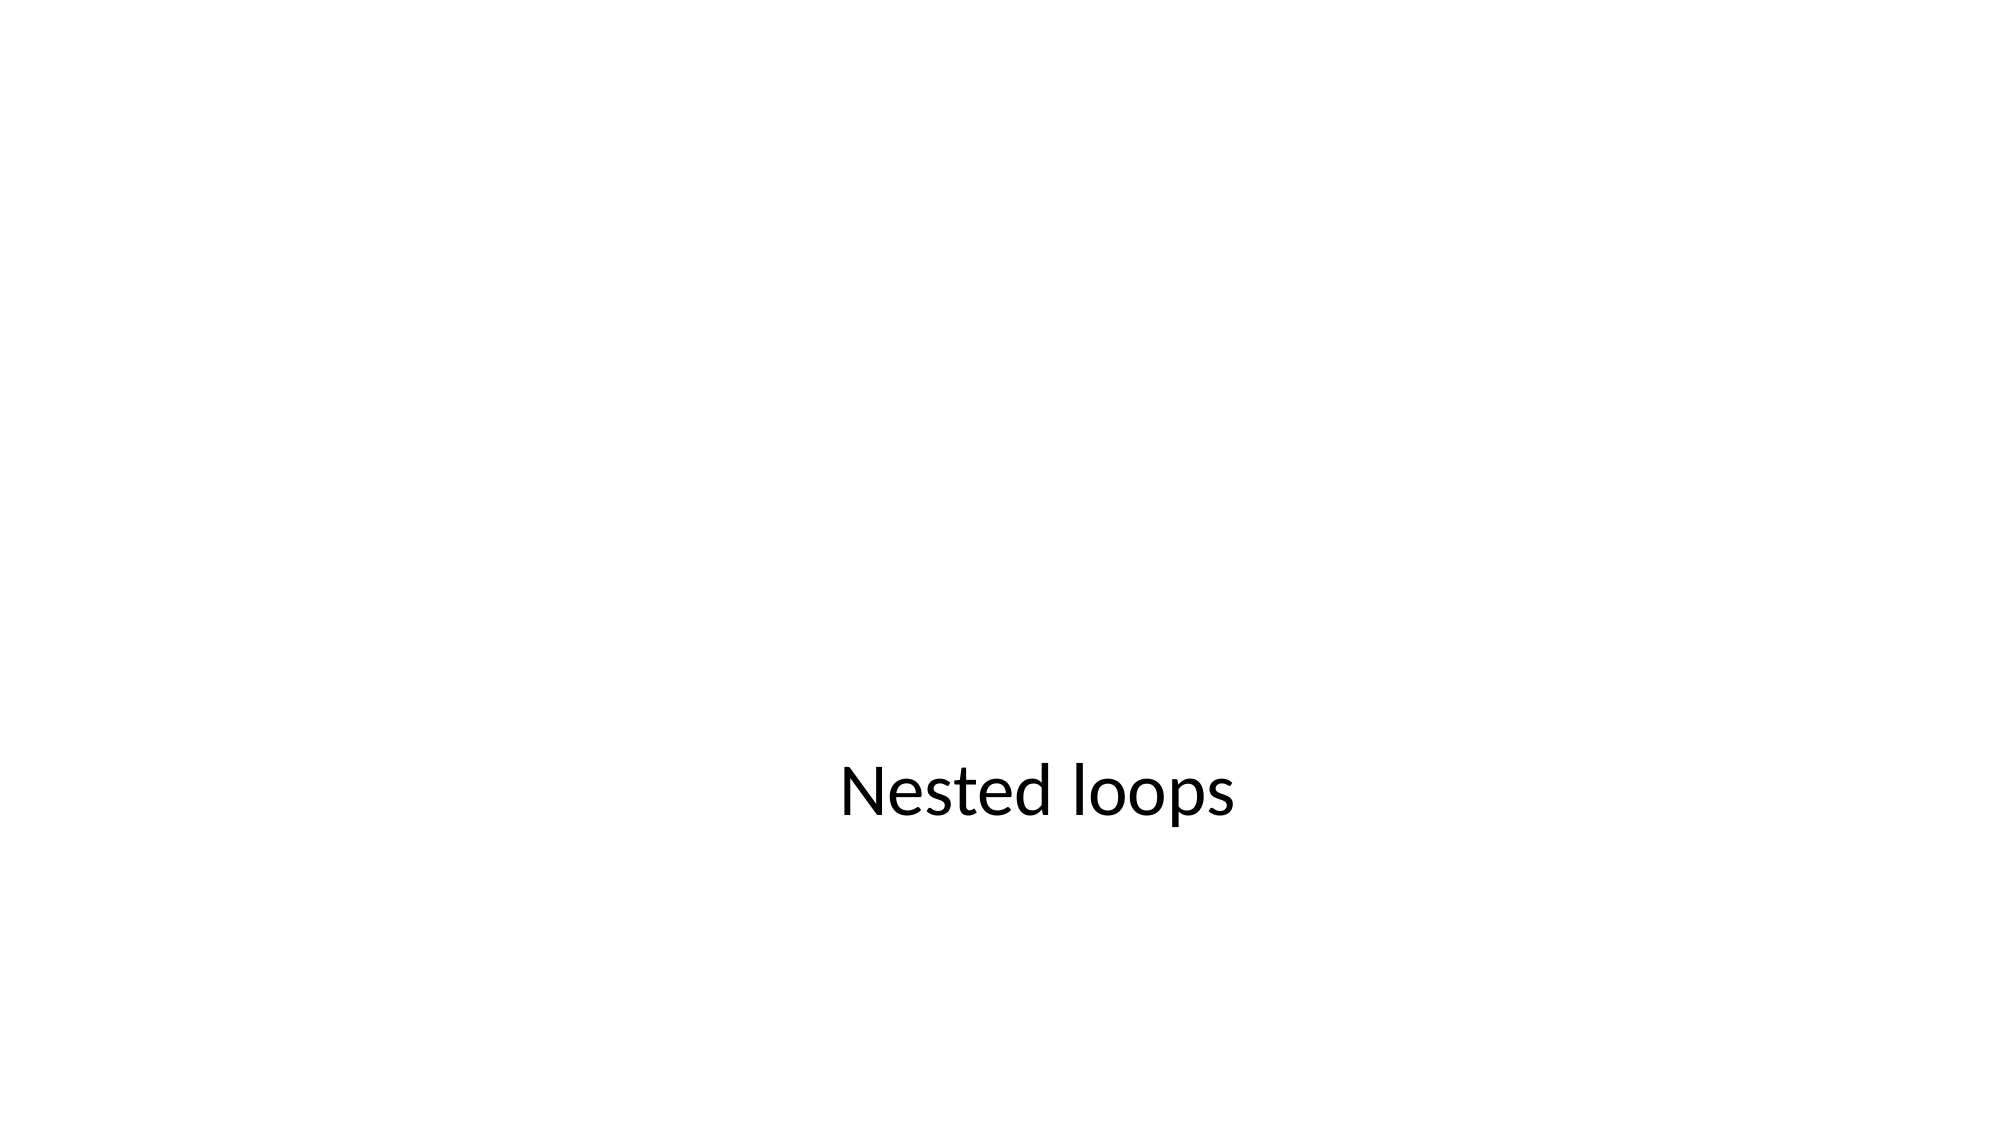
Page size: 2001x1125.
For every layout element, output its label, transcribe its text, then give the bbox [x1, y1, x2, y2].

title Nested loops [99, 733, 1976, 1009]
